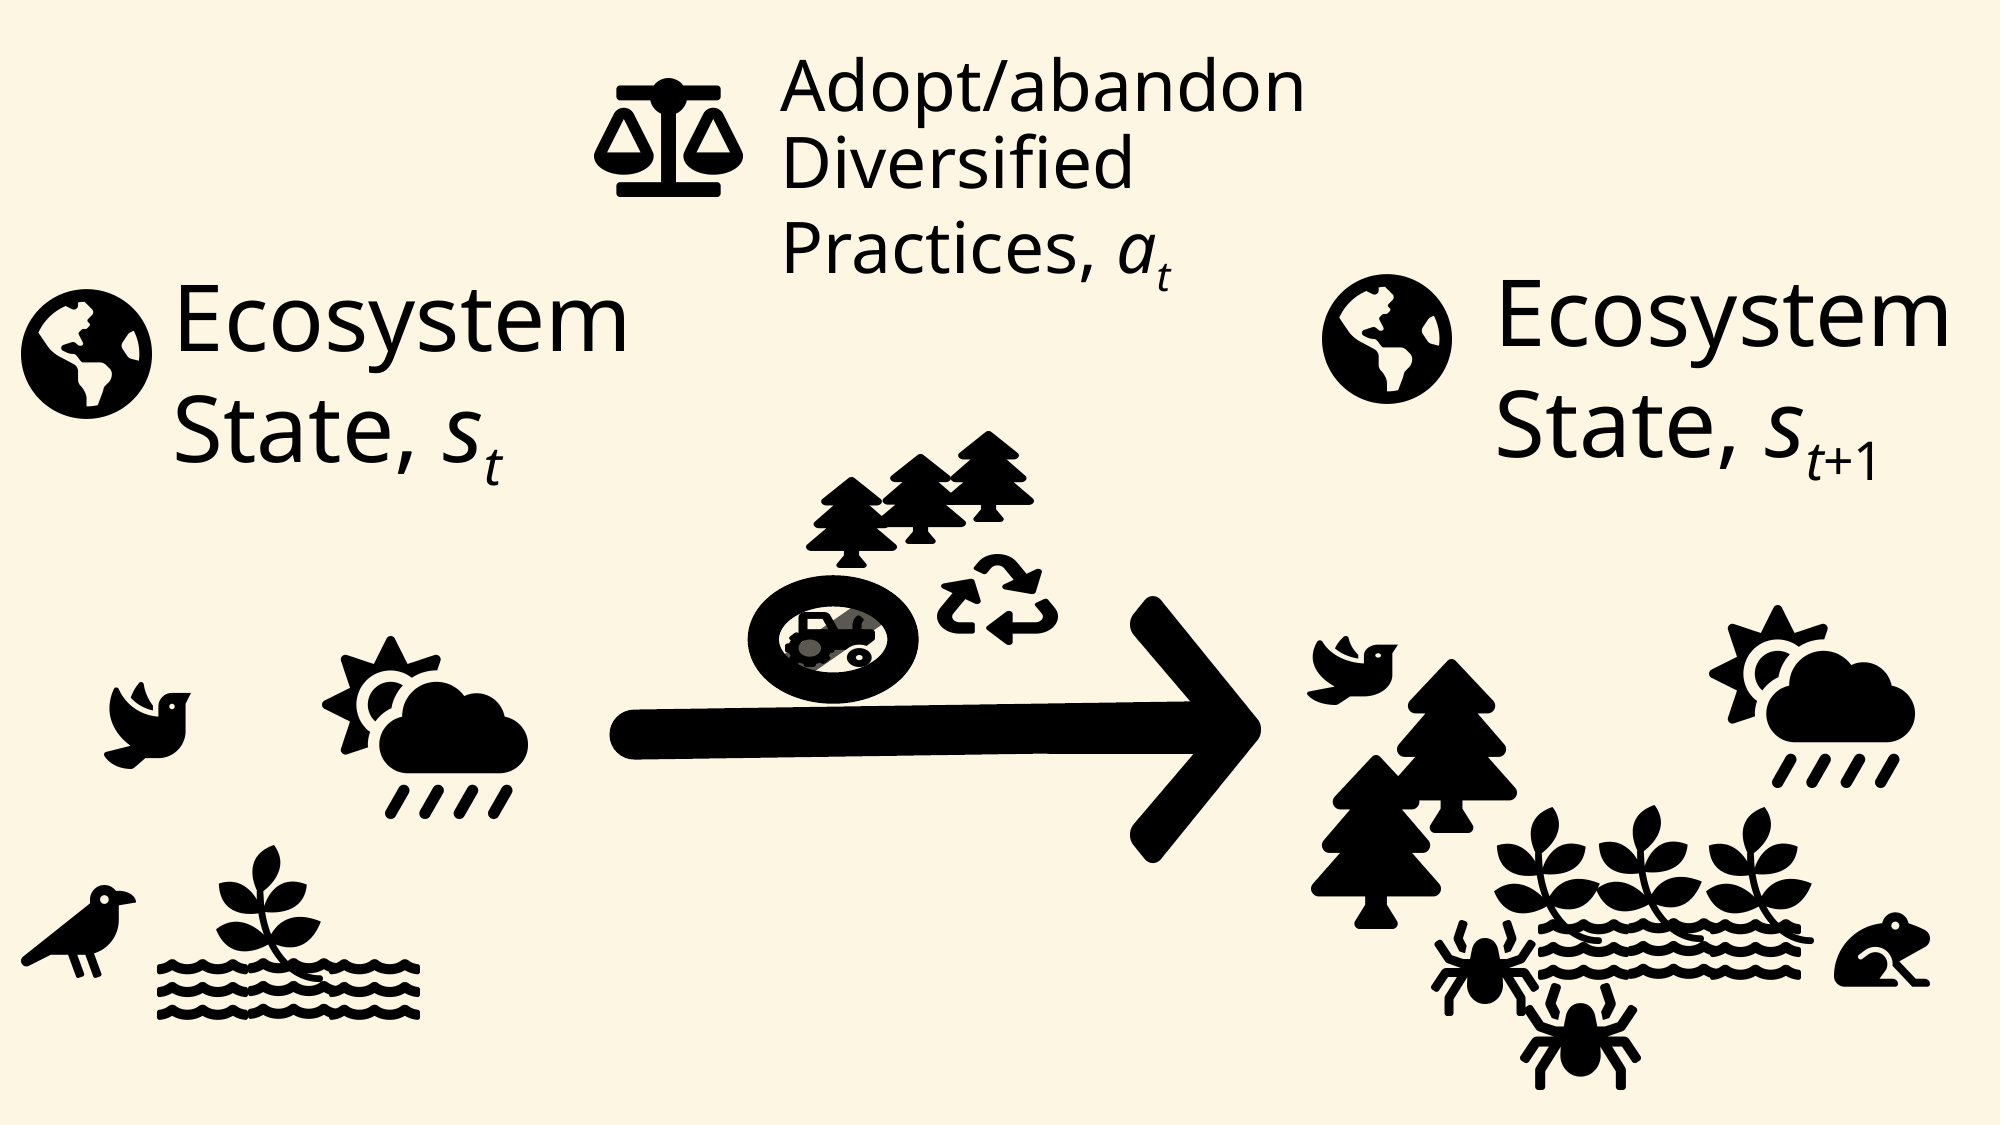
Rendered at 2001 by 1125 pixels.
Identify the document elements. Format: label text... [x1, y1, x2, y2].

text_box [634, 573, 1261, 886]
picture [216, 842, 323, 985]
picture [322, 636, 528, 819]
picture [21, 885, 136, 978]
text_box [1494, 802, 1814, 990]
picture [104, 682, 191, 769]
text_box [157, 948, 420, 1030]
text_box Ecosystem State, st [157, 259, 718, 493]
text_box Adopt/abandon Diversified Practices, at [765, 34, 1350, 299]
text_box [763, 431, 1058, 689]
picture [594, 78, 743, 197]
picture [21, 287, 152, 421]
picture [1322, 272, 1452, 406]
text_box Ecosystem State, st+1 [1480, 254, 2000, 488]
picture [1307, 636, 1641, 1090]
picture [1834, 906, 1930, 992]
picture [1709, 605, 1915, 788]
